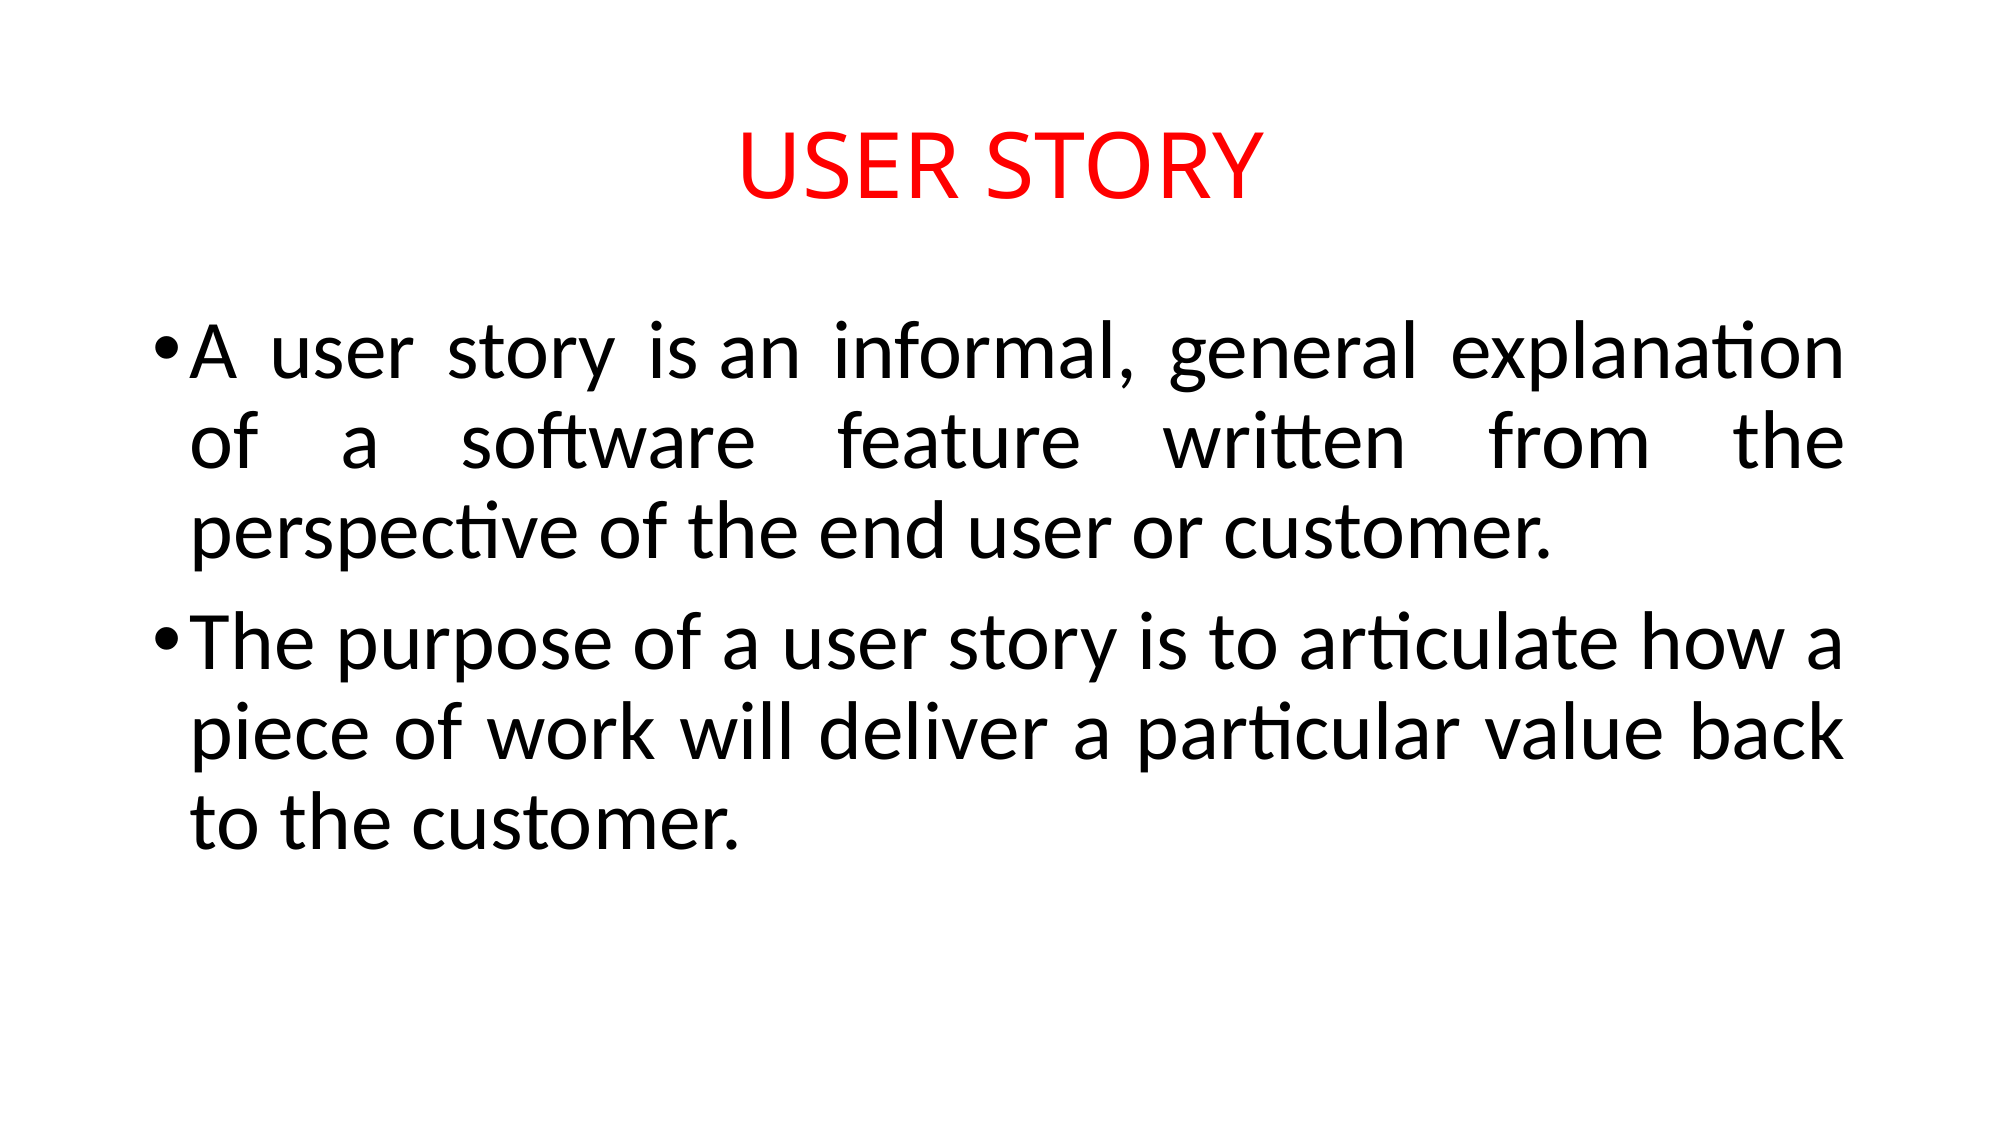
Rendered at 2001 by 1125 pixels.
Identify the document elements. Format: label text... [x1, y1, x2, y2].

list A user story is an informal, general explanation of a software feature written from the perspective of the end user or customer. The purpose of a user story is to articulate how a piece of work will deliver a particular value back to the customer. [137, 299, 1863, 1014]
title USER STORY [137, 59, 1863, 278]
